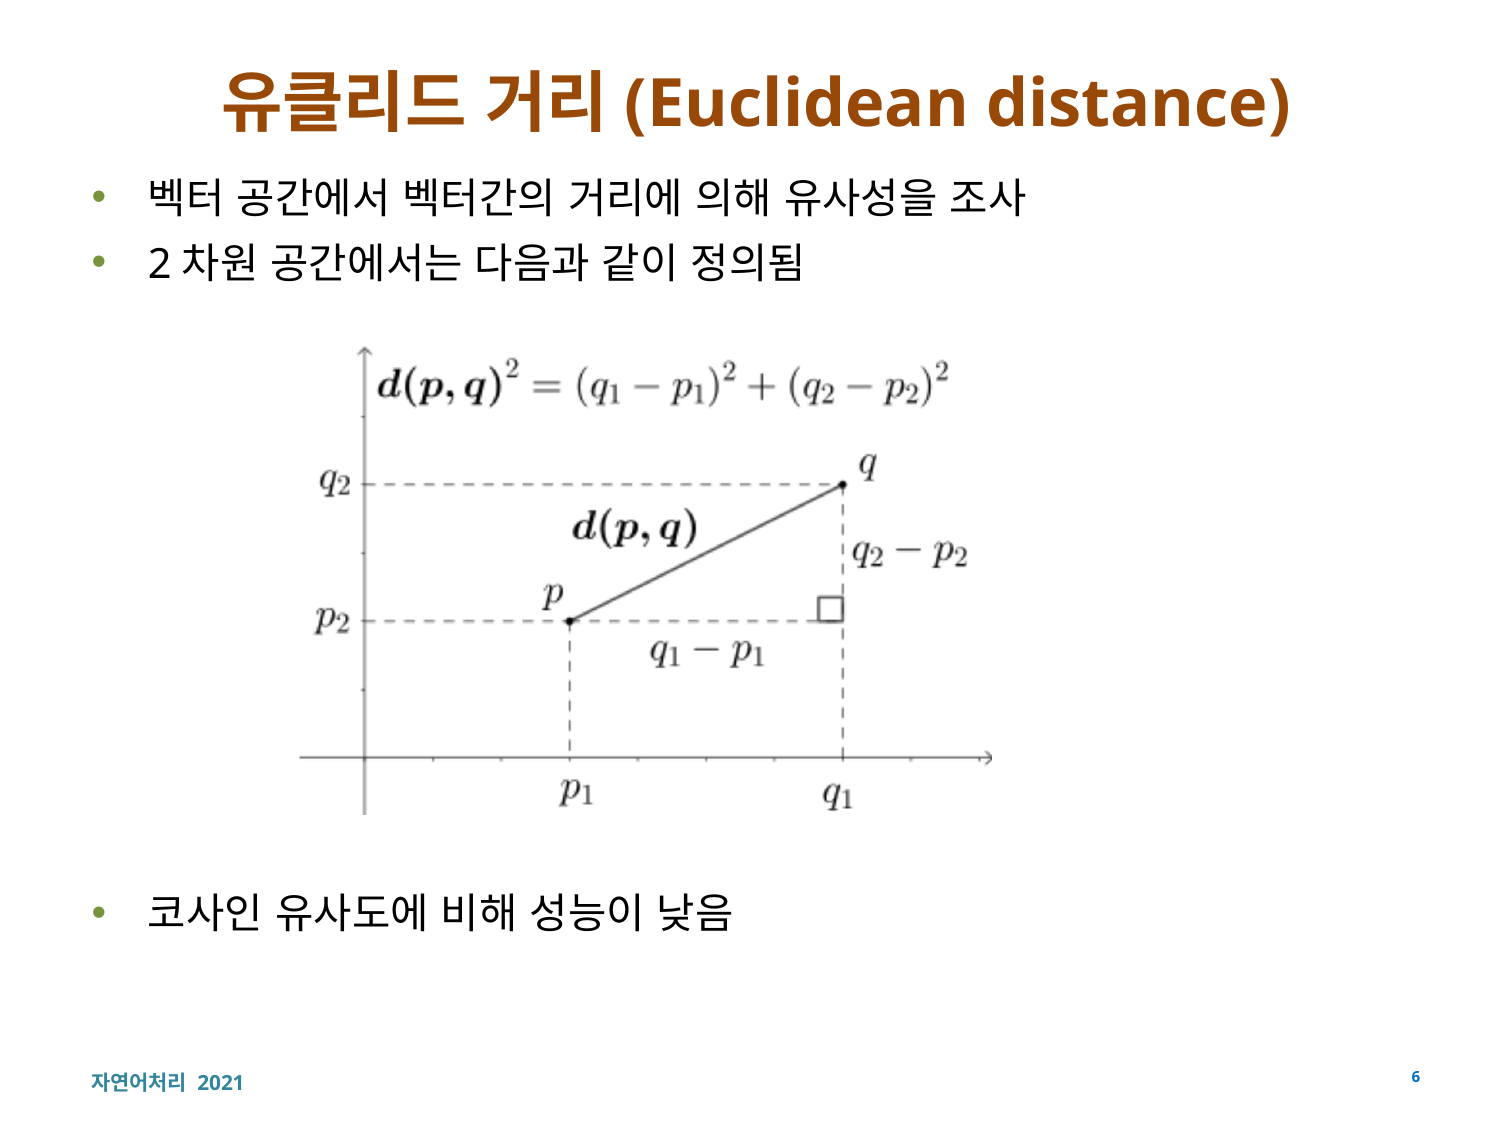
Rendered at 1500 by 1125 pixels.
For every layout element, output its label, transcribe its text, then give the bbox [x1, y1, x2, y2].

picture [289, 333, 997, 815]
list 벡터 공간에서 벡터간의 거리에 의해 유사성을 조사 2차원 공간에서는 다음과 같이 정의됨 코사인 유사도에 비해 성능이 낮음 [76, 148, 1437, 965]
title 유클리드 거리(Euclidean distance) [76, 54, 1437, 145]
